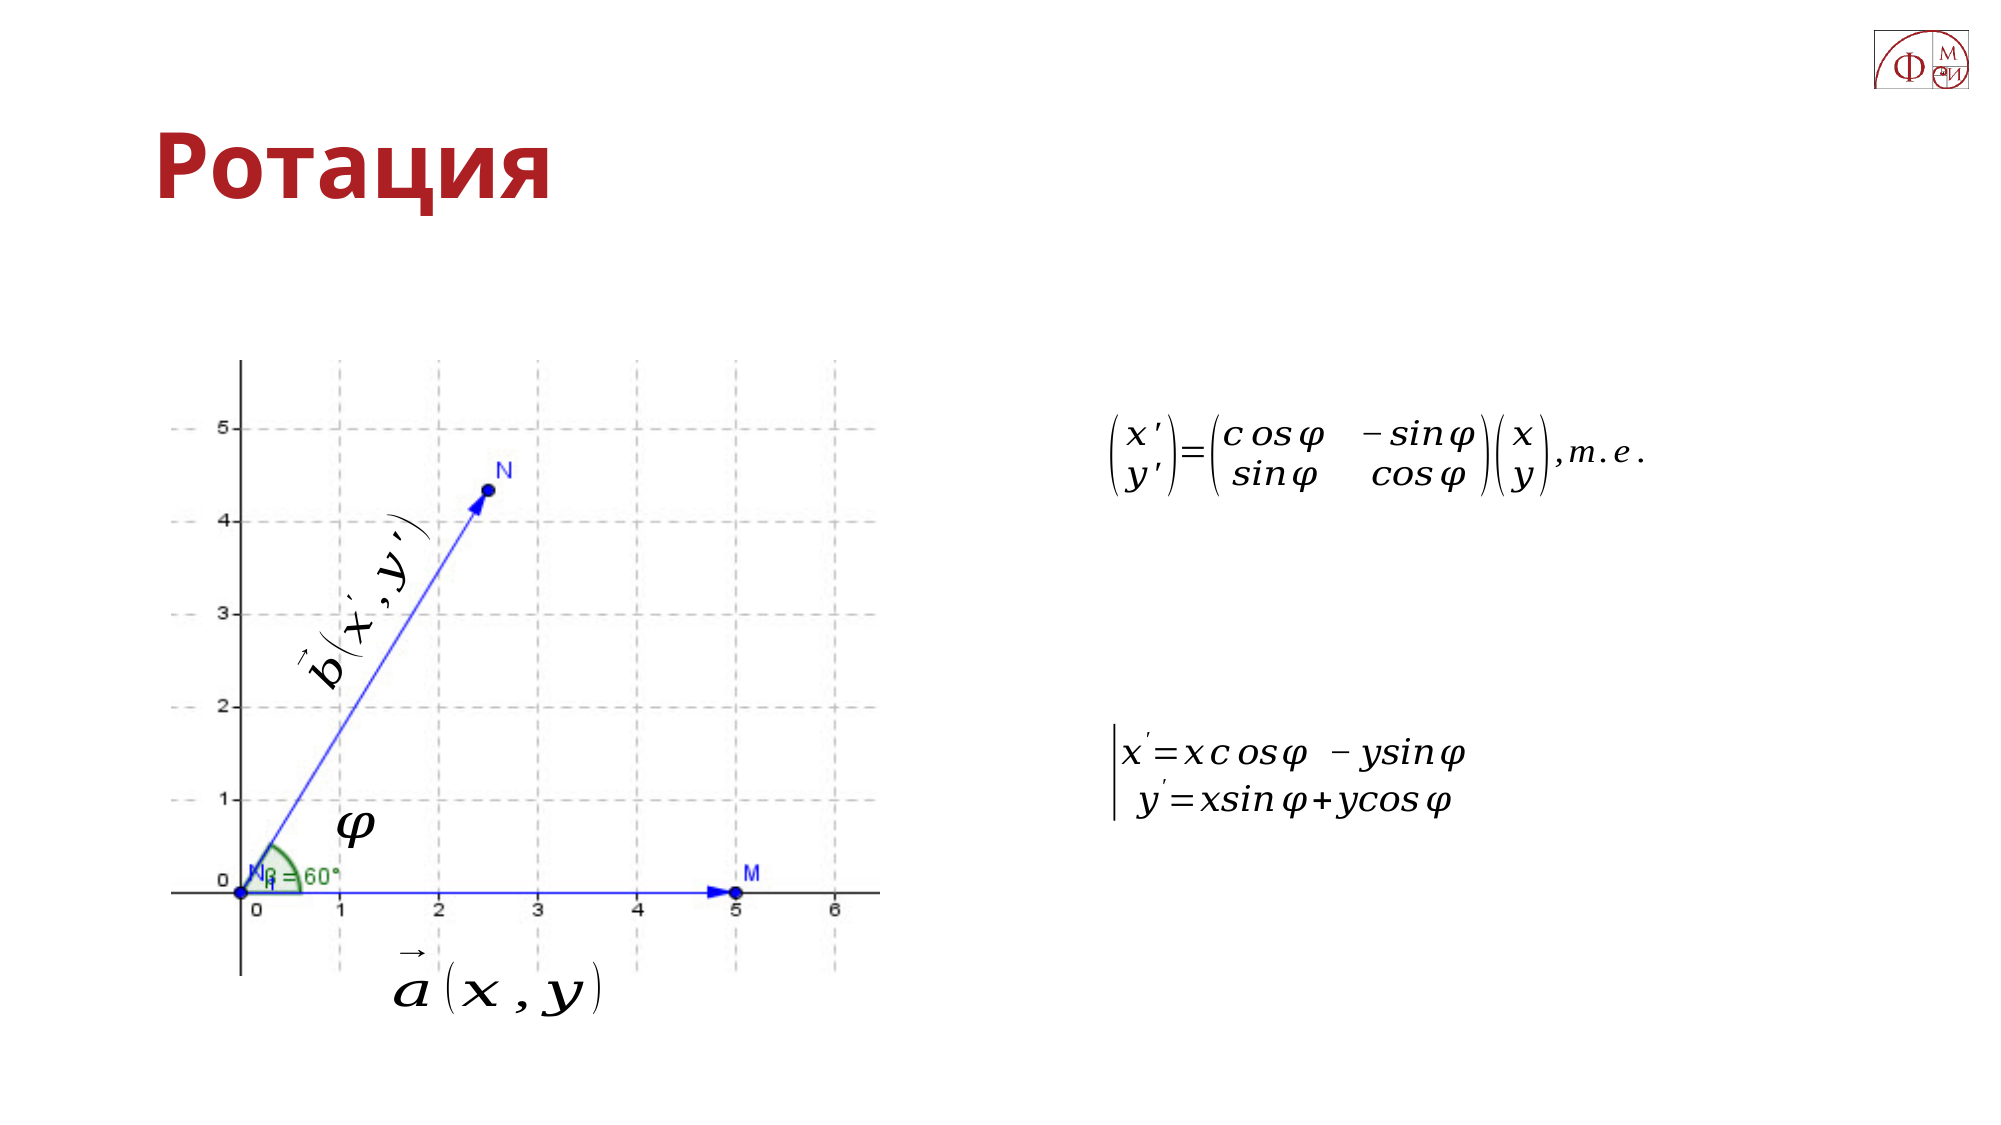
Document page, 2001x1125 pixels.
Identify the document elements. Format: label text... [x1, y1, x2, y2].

picture [1874, 30, 1969, 89]
title Ротация [137, 59, 1863, 278]
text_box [171, 360, 880, 1019]
